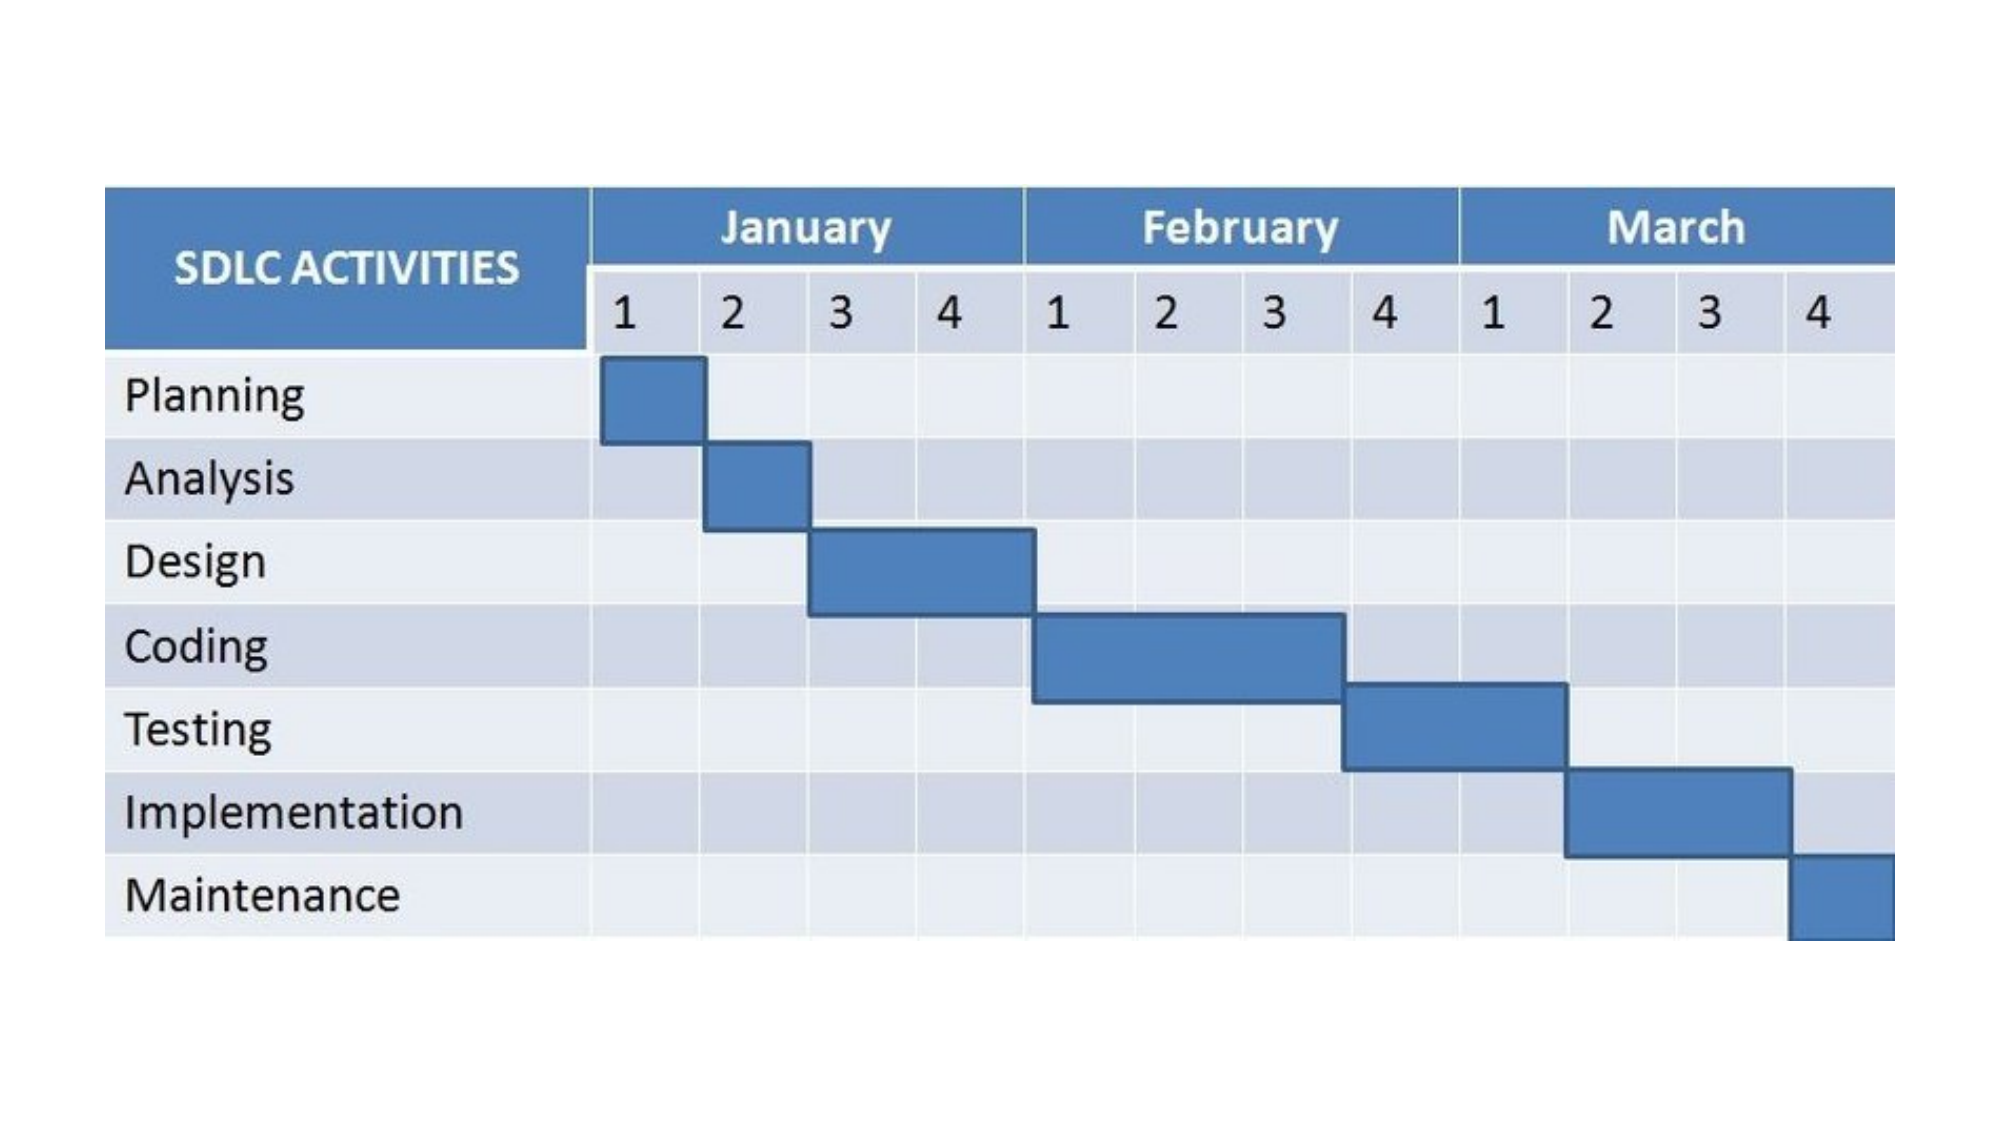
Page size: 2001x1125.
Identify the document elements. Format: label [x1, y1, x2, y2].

picture [105, 184, 1895, 941]
